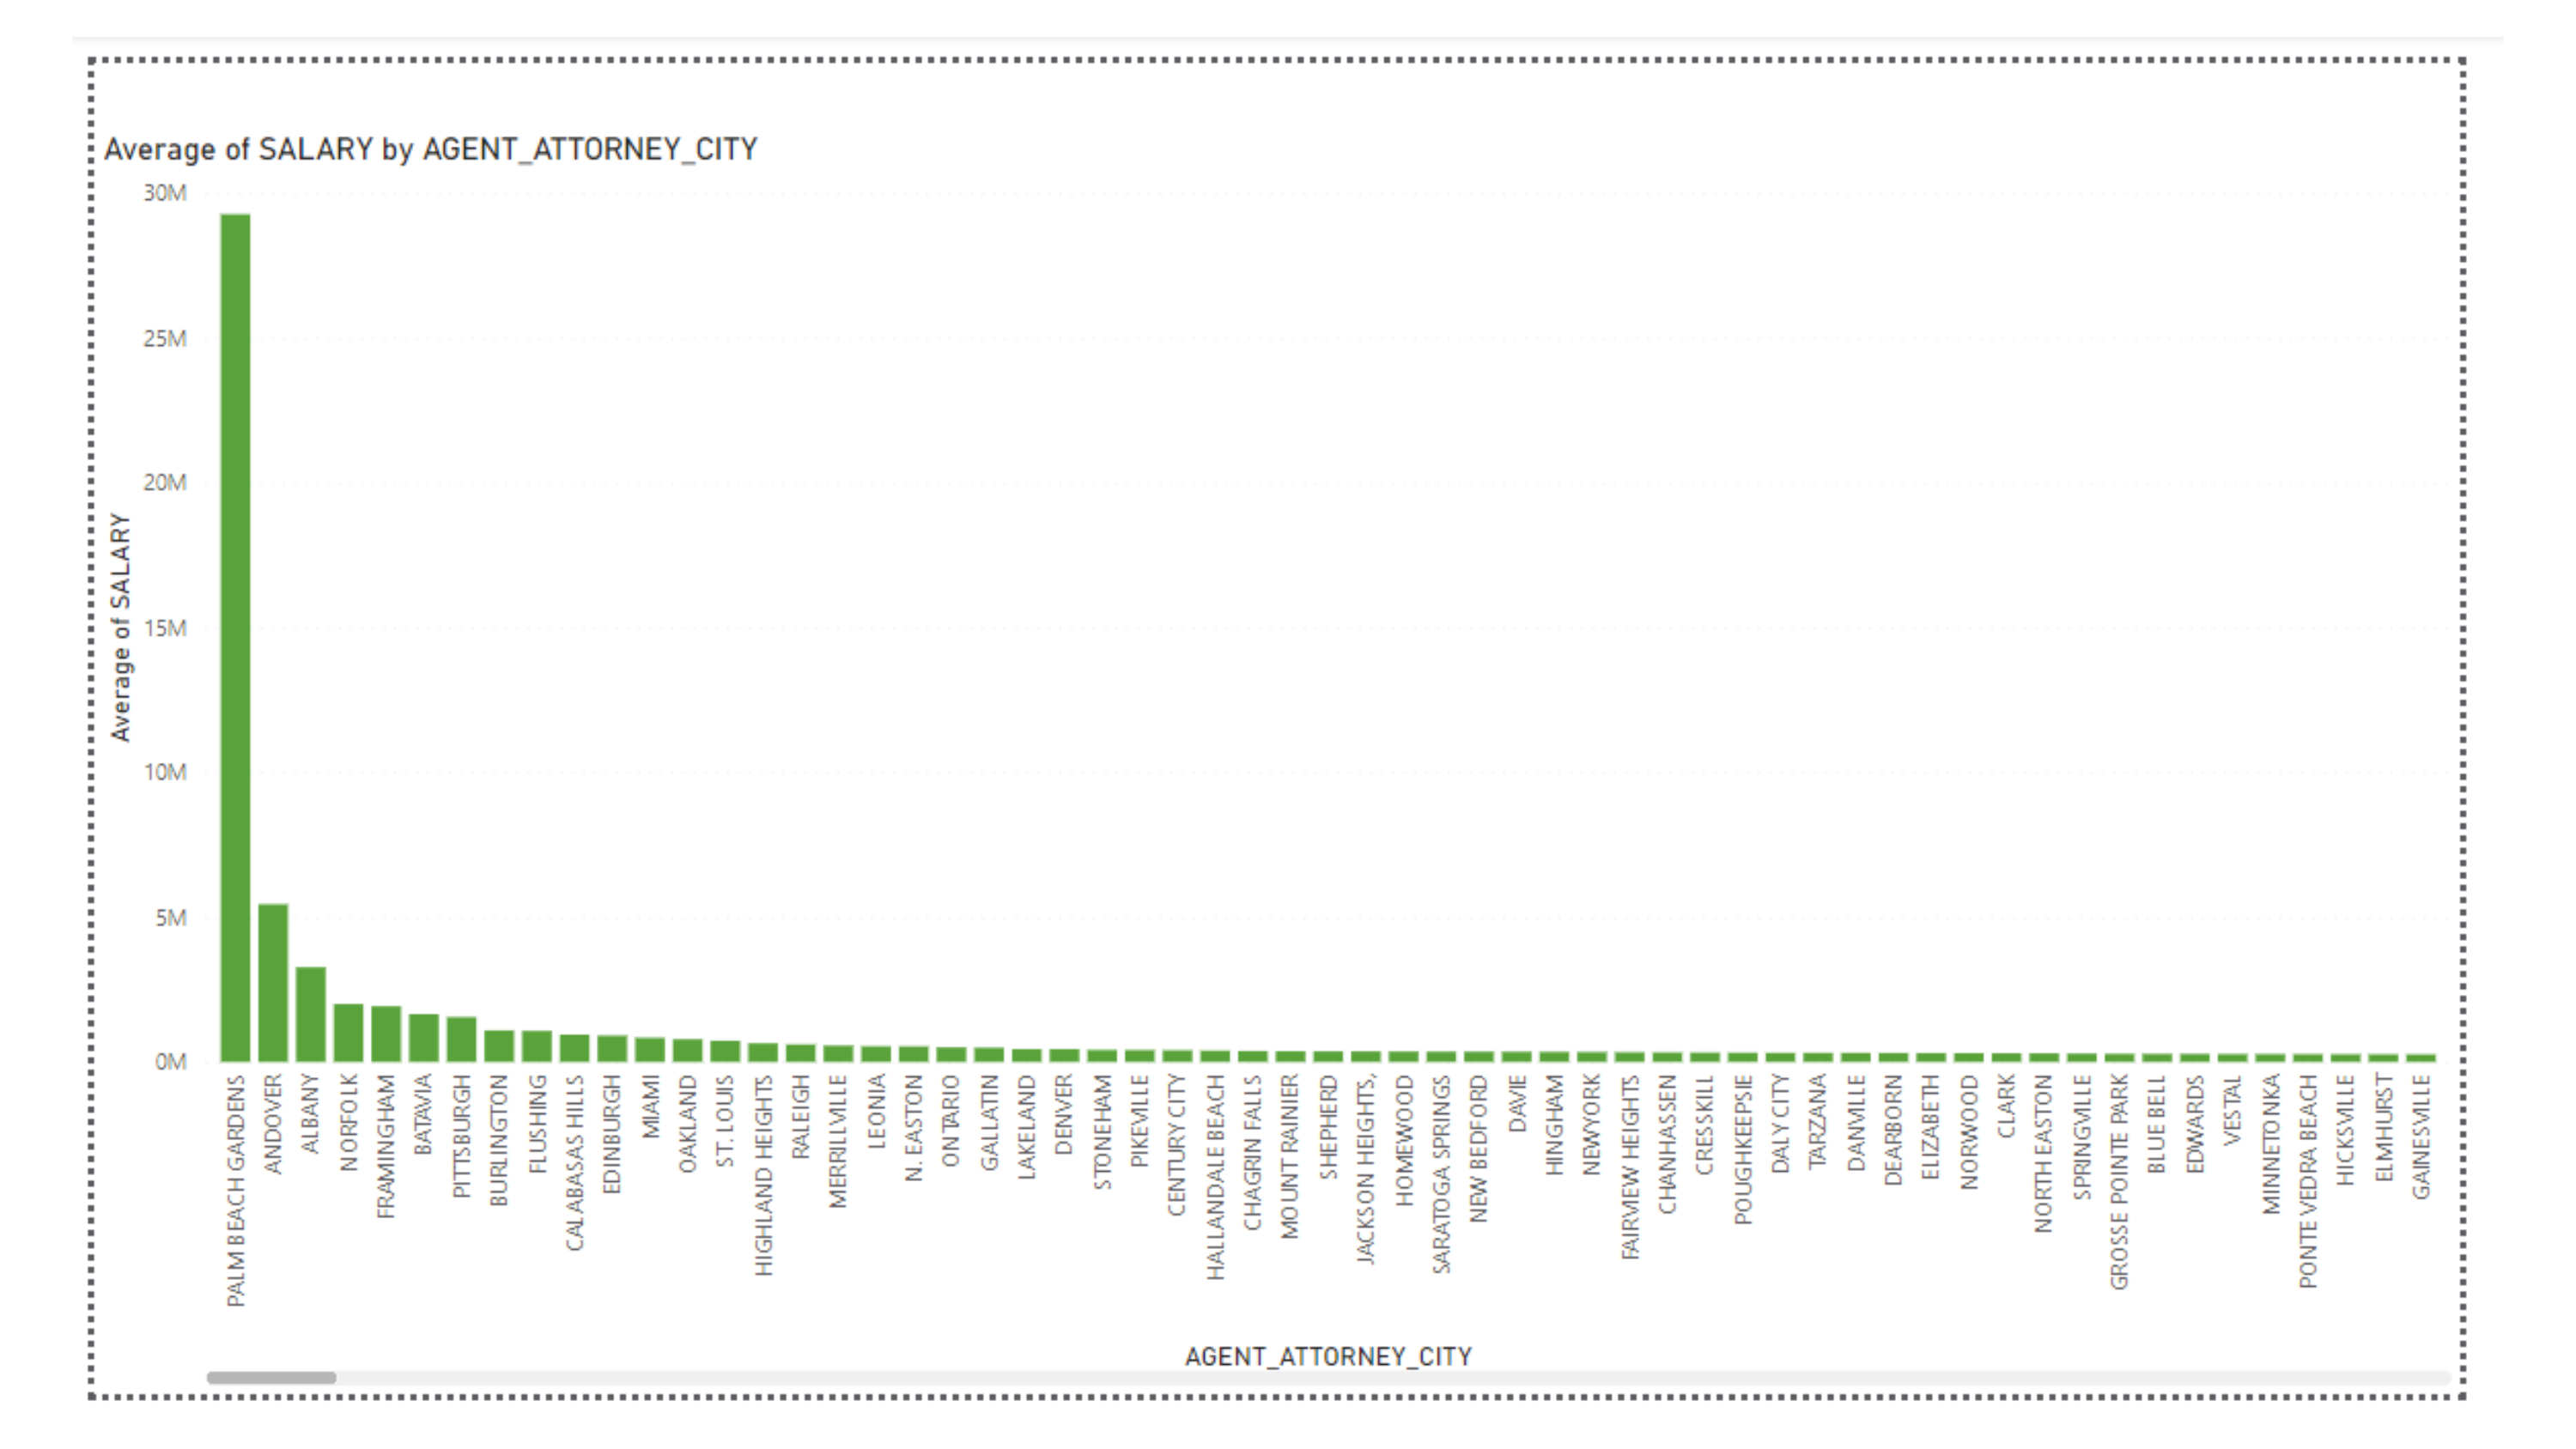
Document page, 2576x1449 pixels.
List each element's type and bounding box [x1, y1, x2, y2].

text_box [72, 37, 2504, 1411]
